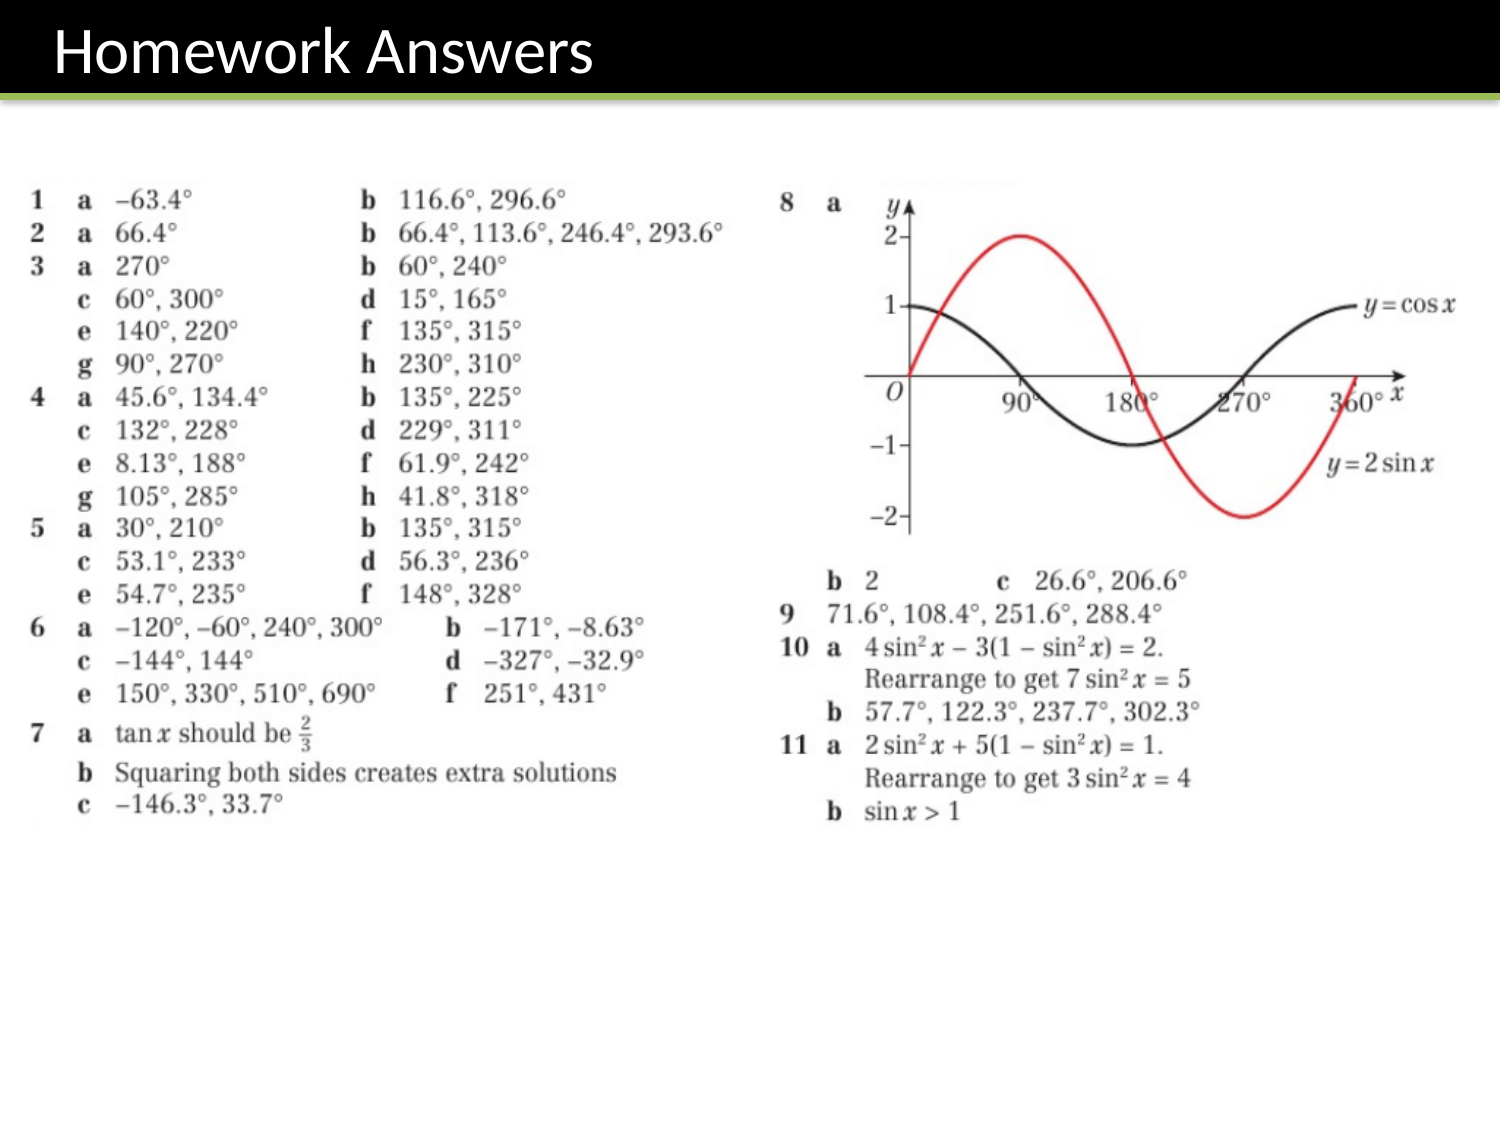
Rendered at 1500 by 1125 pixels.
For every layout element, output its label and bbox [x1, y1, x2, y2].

picture [0, 160, 1500, 867]
text_box [0, 0, 1500, 97]
